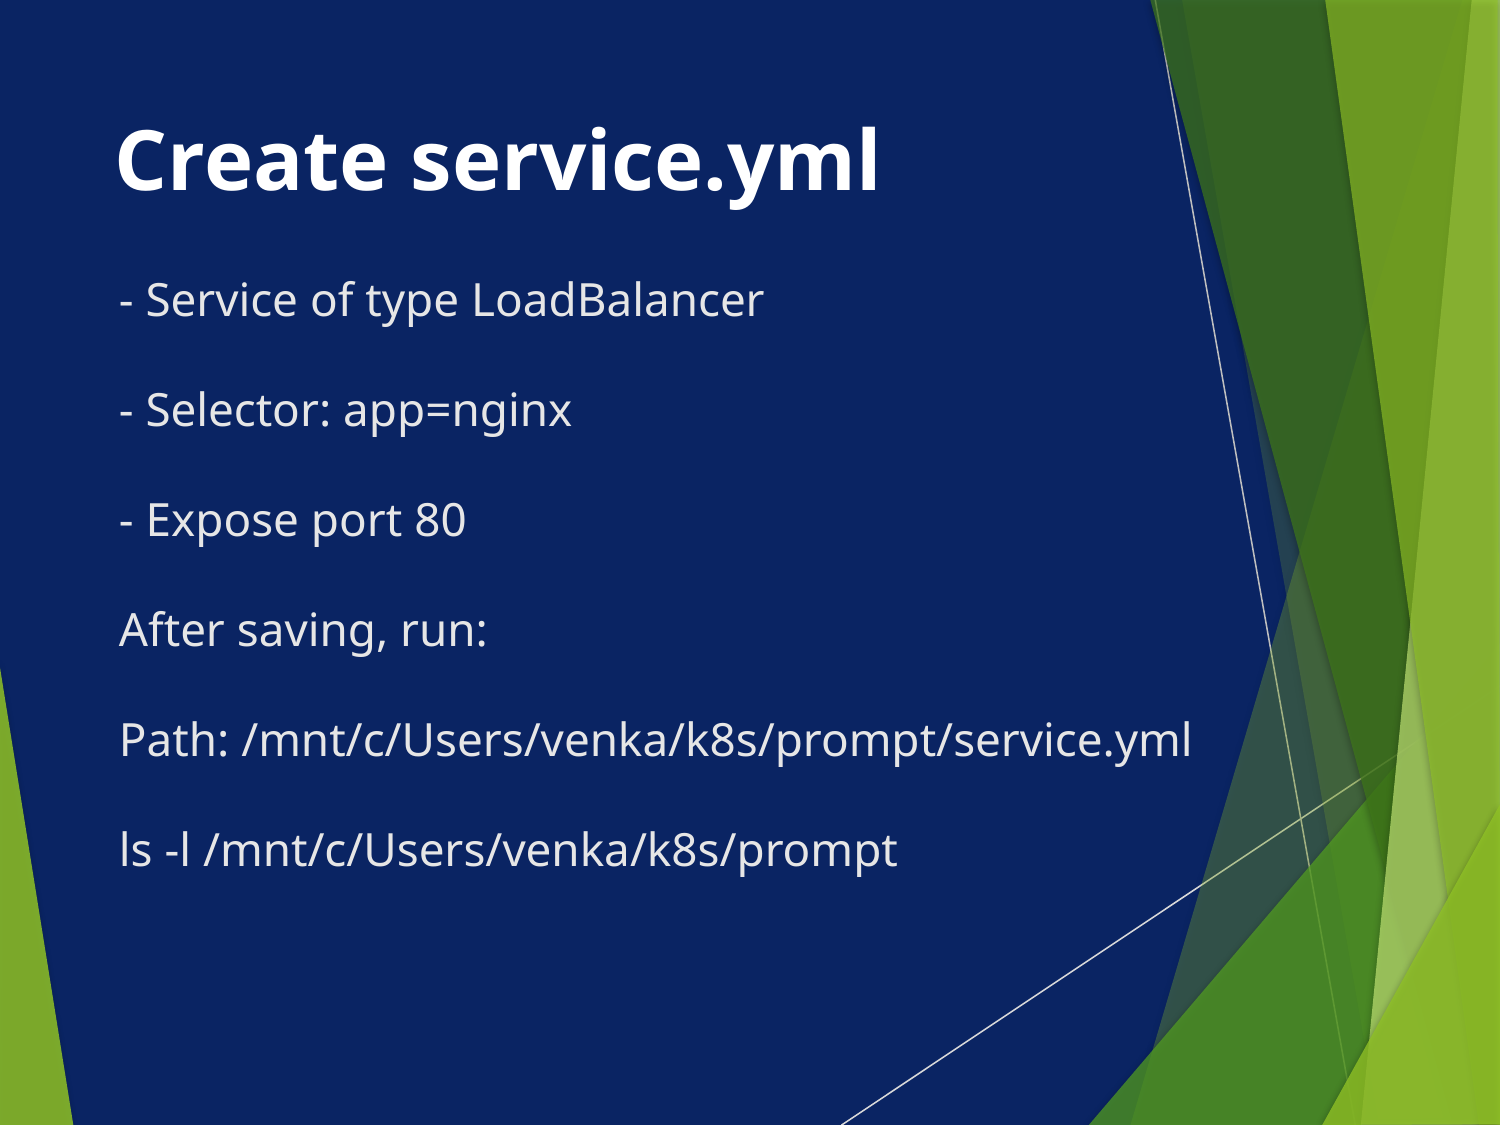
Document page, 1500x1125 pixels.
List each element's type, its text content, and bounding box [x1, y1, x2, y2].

title Create service.yml [99, 99, 1142, 317]
text_box - Service of type LoadBalancer - Selector: app=nginx - Expose port 80 After saving, run: Path: /mnt/c/Users/venka/k8s/prompt/service.yml ls -l /mnt/c/Users/venka/k8s/prompt [104, 208, 1258, 993]
